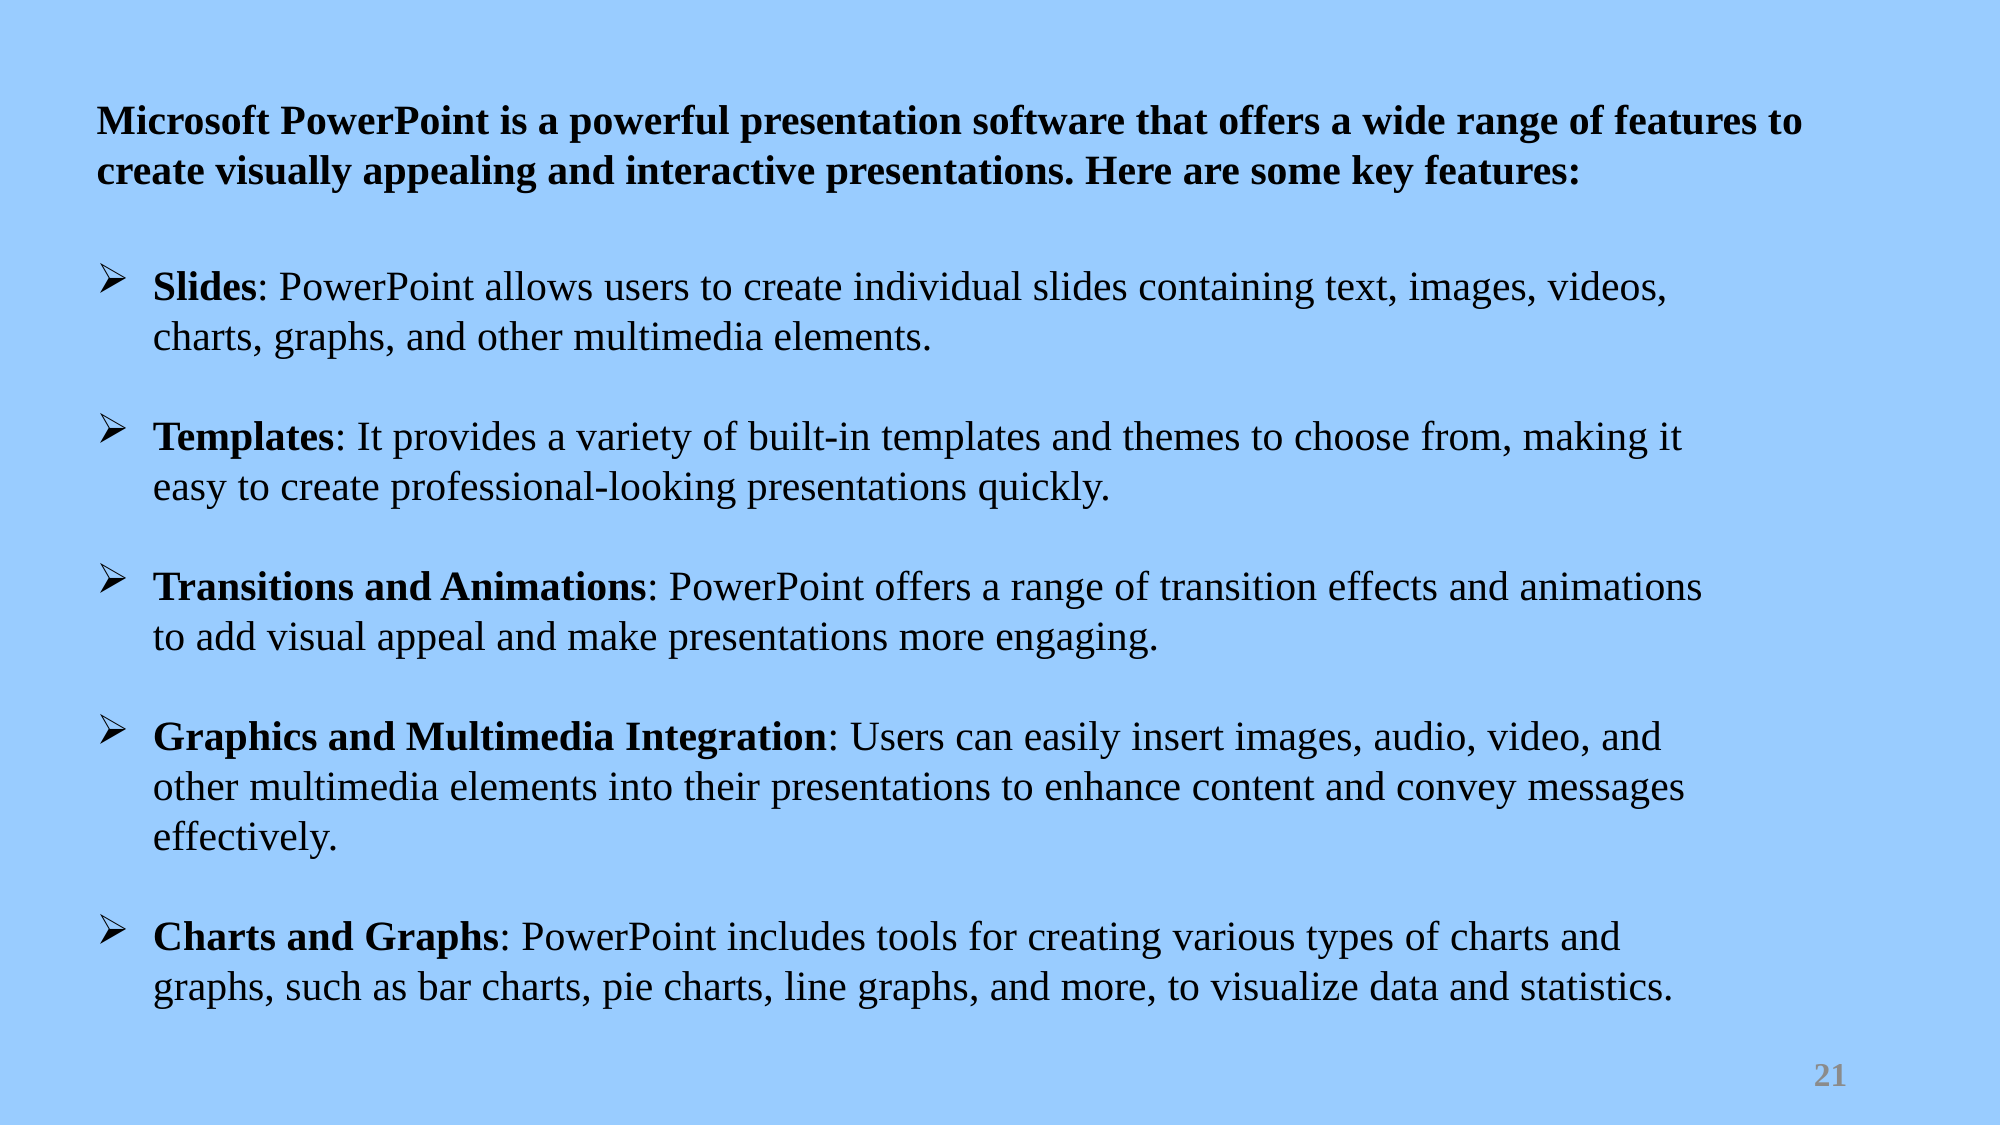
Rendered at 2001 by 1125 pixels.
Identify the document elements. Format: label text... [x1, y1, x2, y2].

text_box Microsoft PowerPoint is a powerful presentation software that offers a wide range of features to create visually appealing and interactive presentations. Here are some key features: [81, 85, 1863, 201]
text_box Slides: PowerPoint allows users to create individual slides containing text, images, videos, charts, graphs, and other multimedia elements. Templates: It provides a variety of built-in templates and themes to choose from, making it easy to create professional-looking presentations quickly. Transitions and Animations: PowerPoint offers a range of transition effects and animations to add visual appeal and make presentations more engaging. Graphics and Multimedia Integration: Users can easily insert images, audio, video, and other multimedia elements into their presentations to enhance content and convey messages effectively. Charts and Graphs: PowerPoint includes tools for creating various types of charts and graphs, such as bar charts, pie charts, line graphs, and more, to visualize data and statistics. [81, 201, 1757, 1017]
slide_number 21 [1412, 1042, 1863, 1103]
